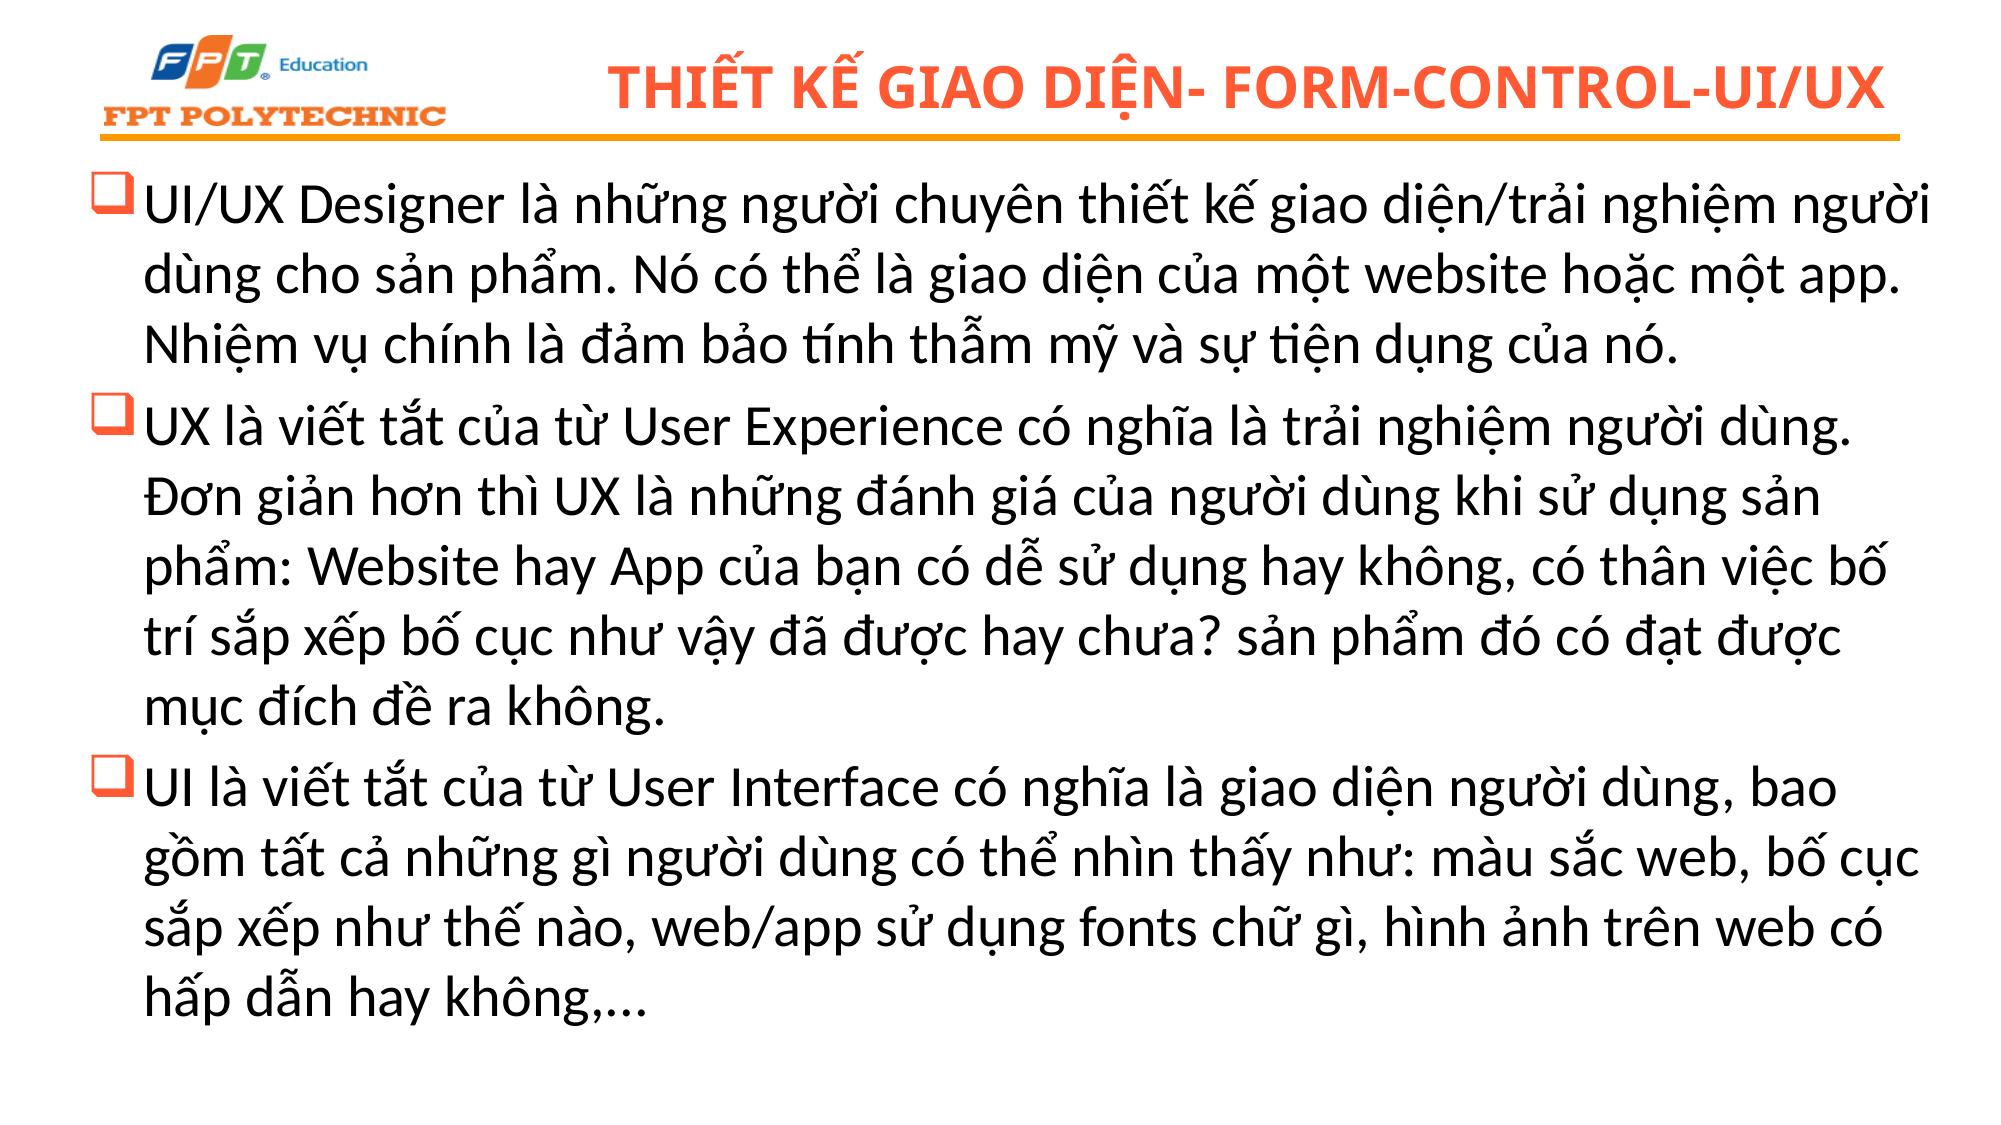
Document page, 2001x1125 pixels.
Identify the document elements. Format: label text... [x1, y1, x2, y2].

picture [104, 35, 450, 126]
title Thiết kế giao diện- Form-Control-UI/UX [450, 45, 1900, 125]
text_box UI/UX Designer là những người chuyên thiết kế giao diện/trải nghiệm người dùng cho sản phẩm. Nó có thể là giao diện của một website hoặc một app. Nhiệm vụ chính là đảm bảo tính thẫm mỹ và sự tiện dụng của nó. UX là viết tắt của từ User Experience có nghĩa là trải nghiệm người dùng. Đơn giản hơn thì UX là những đánh giá của người dùng khi sử dụng sản phẩm: Website hay App của bạn có dễ sử dụng hay không, có thân việc bố trí sắp xếp bố cục như vậy đã được hay chưa? sản phẩm đó có đạt được mục đích đề ra không. UI là viết tắt của từ User Interface có nghĩa là giao diện người dùng, bao gồm tất cả những gì người dùng có thể nhìn thấy như: màu sắc web, bố cục sắp xếp như thế nào, web/app sử dụng fonts chữ gì, hình ảnh trên web có hấp dẫn hay không,... [72, 157, 1963, 1118]
